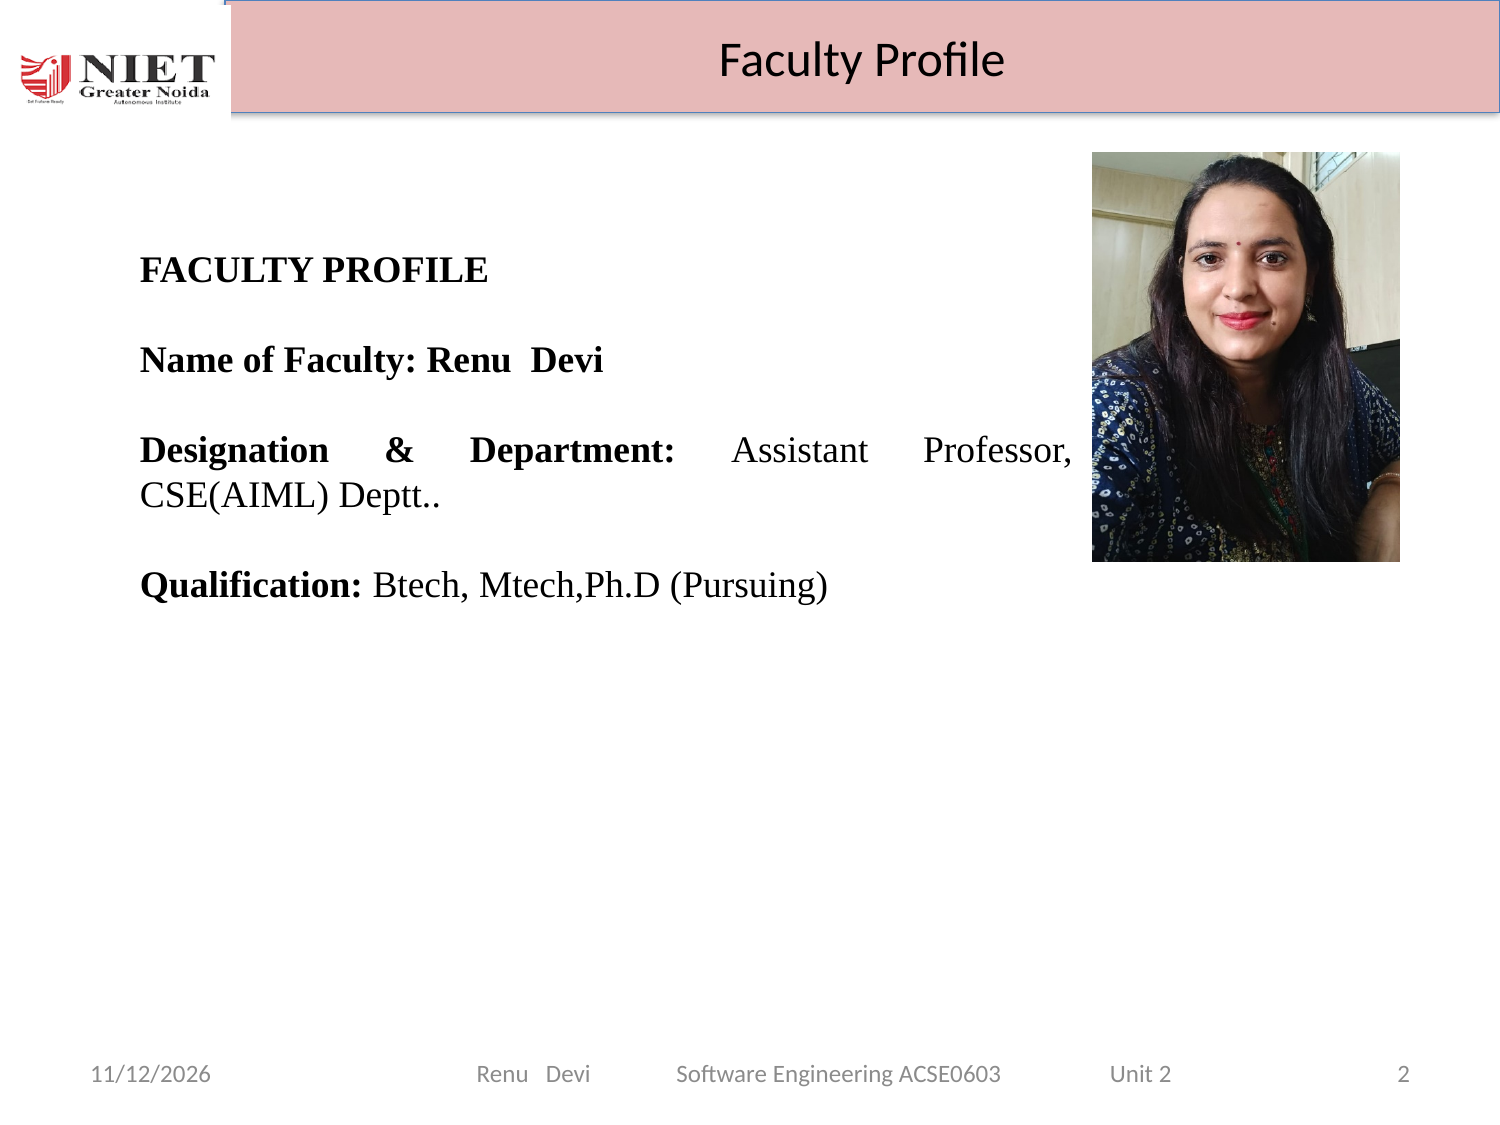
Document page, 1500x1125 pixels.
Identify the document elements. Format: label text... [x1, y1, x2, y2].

footer Renu Devi Software Engineering ACSE0603 Unit 2 [412, 1042, 1238, 1103]
text_box FACULTY PROFILE Name of Faculty: Renu Devi Designation & Department: Assistant Professor, CSE(AIML) Deptt.. Qualification: Btech, Mtech,Ph.D (Pursuing) [124, 237, 1088, 703]
text_box Faculty Profile [224, 0, 1500, 113]
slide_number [75, 1042, 412, 1103]
picture [6, 5, 231, 153]
picture [1092, 152, 1401, 563]
slide_number 2 [1238, 1042, 1425, 1103]
